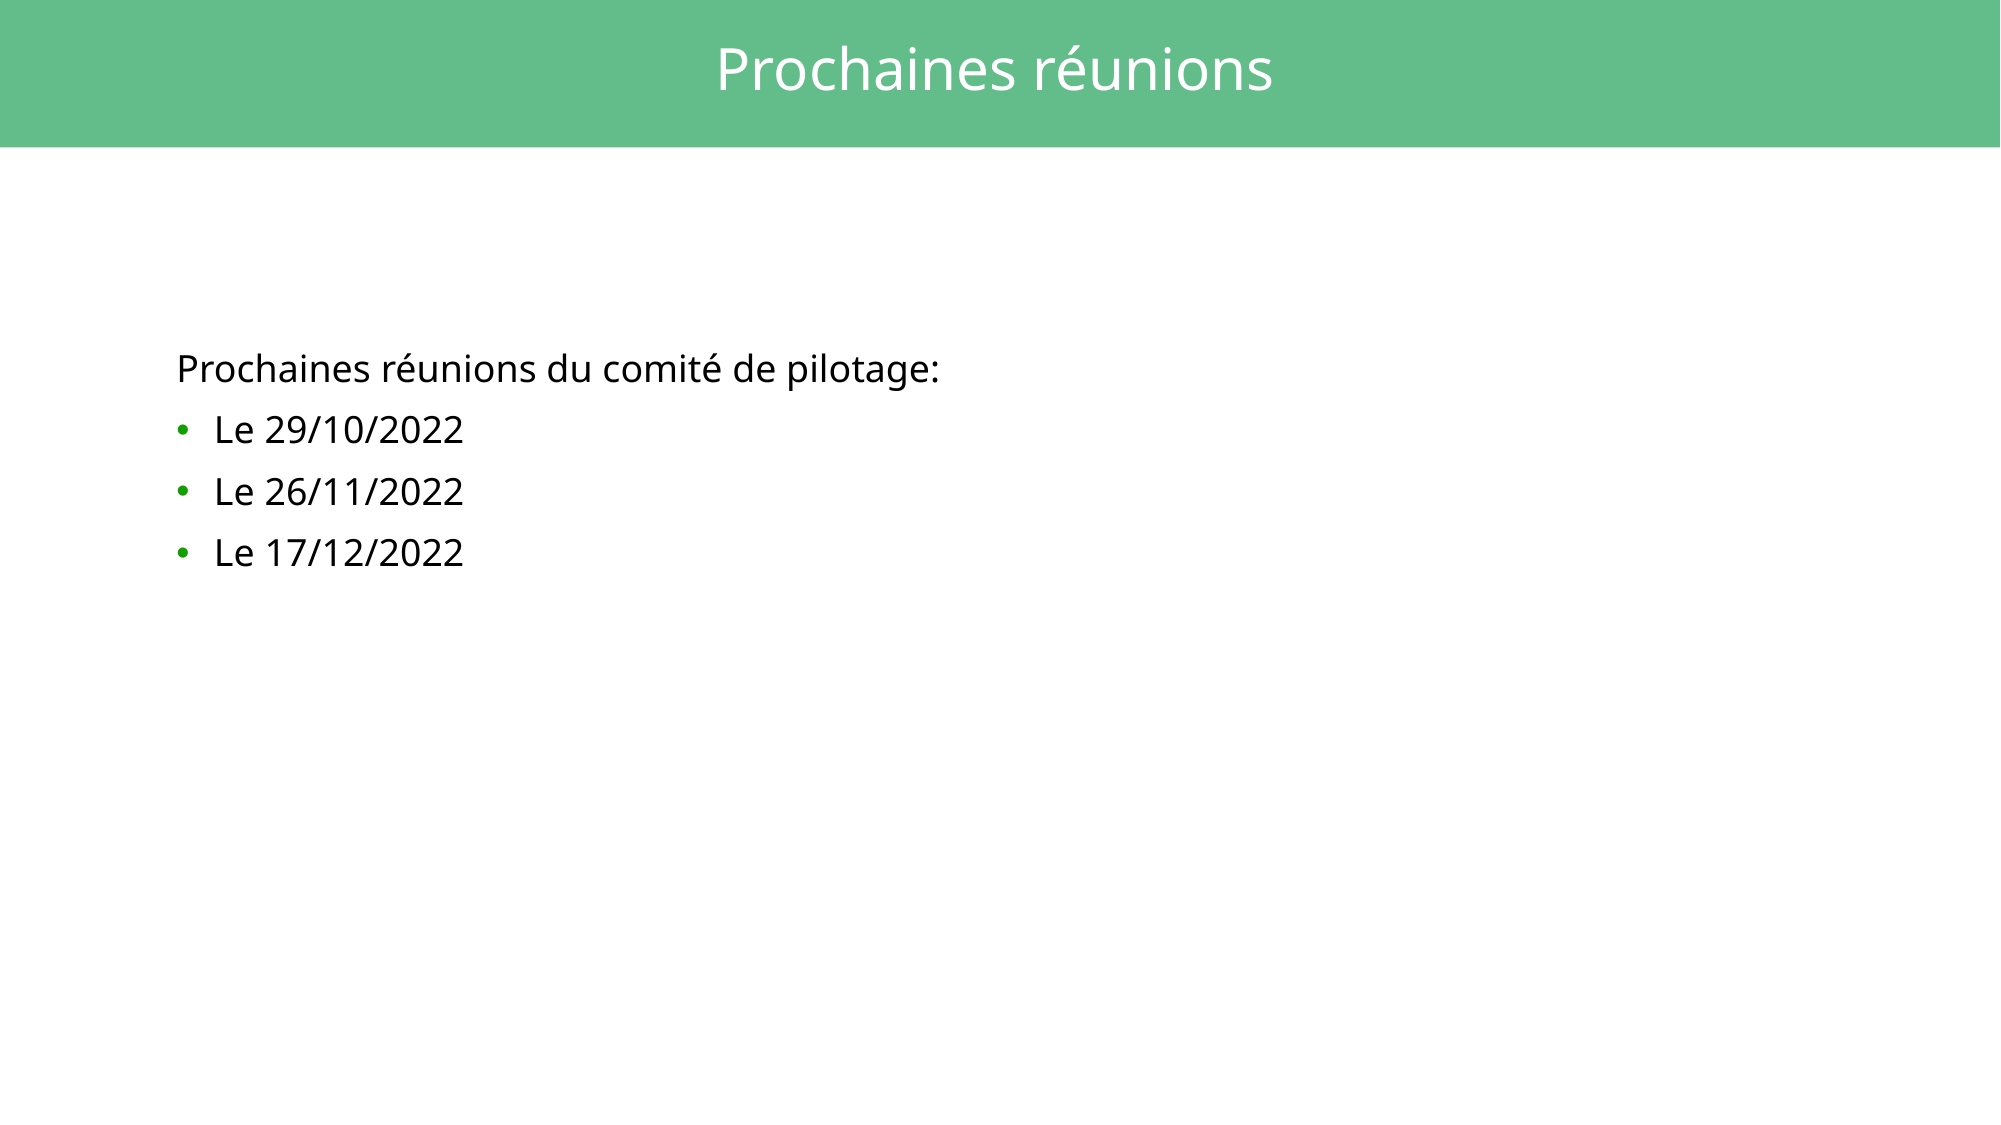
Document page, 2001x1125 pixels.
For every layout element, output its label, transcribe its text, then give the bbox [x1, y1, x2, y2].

text_box [0, 0, 2000, 148]
title Prochaines réunions [71, 32, 1919, 112]
list Prochaines réunions du comité de pilotage: Le 29/10/2022 Le 26/11/2022 Le 17/12/2022 [161, 342, 1219, 600]
